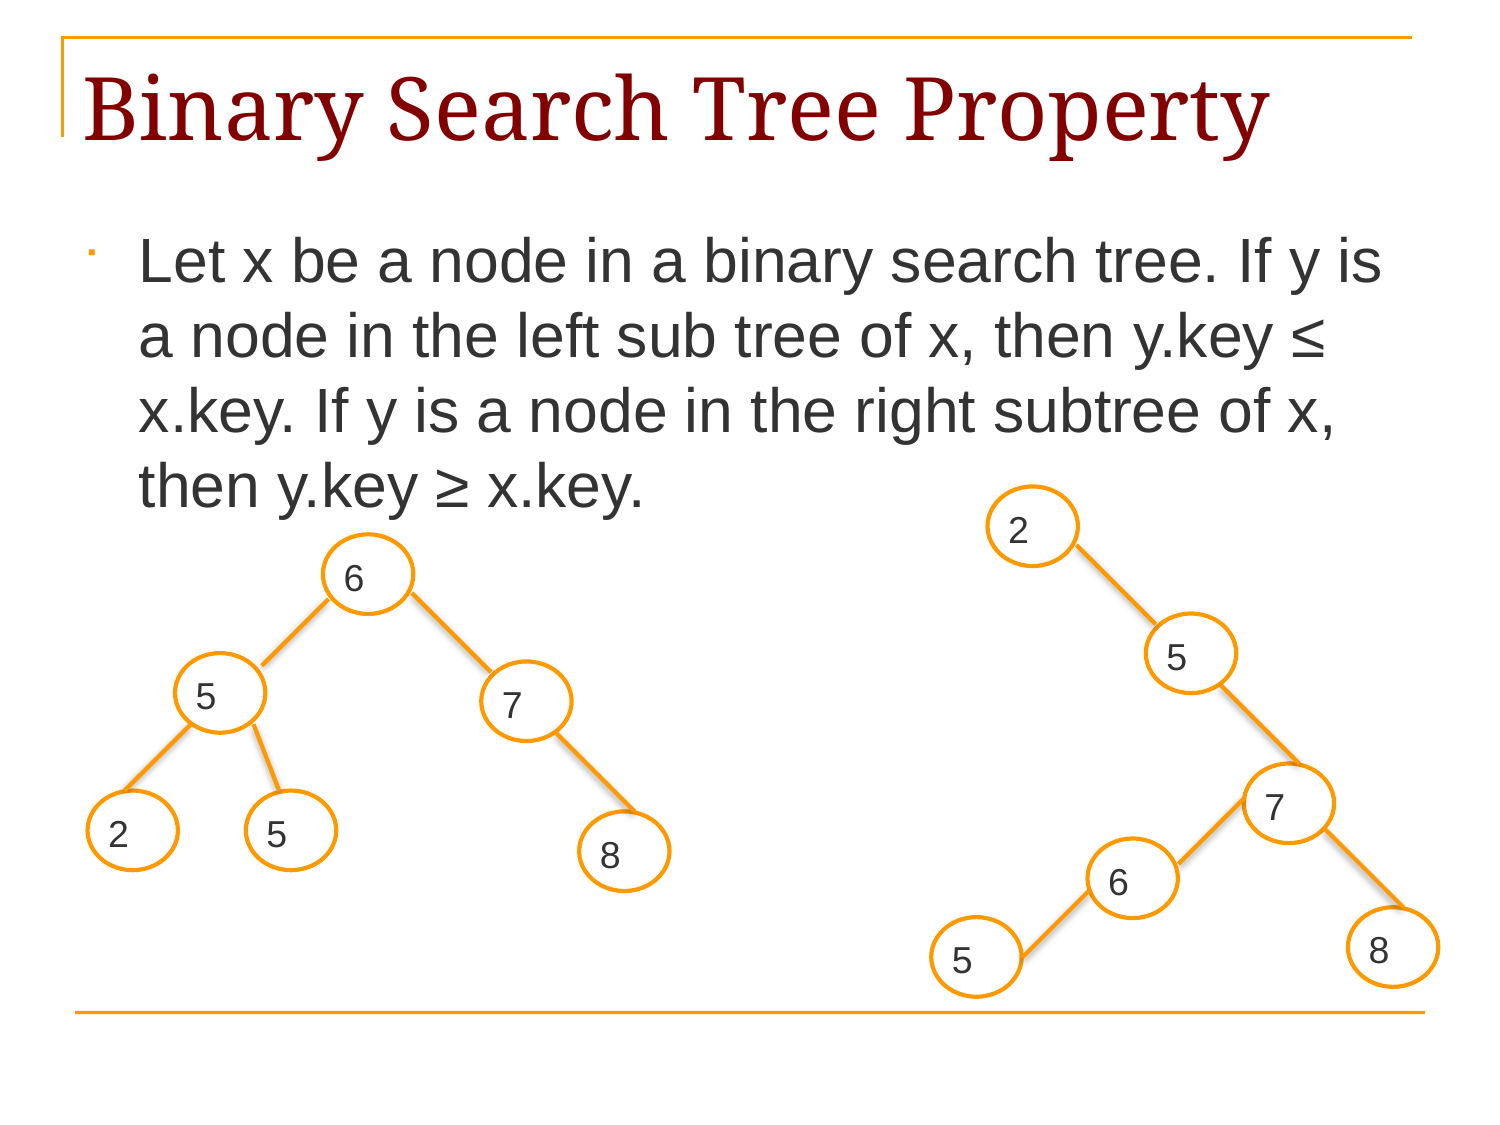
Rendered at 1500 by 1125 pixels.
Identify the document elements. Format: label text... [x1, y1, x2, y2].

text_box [87, 790, 179, 871]
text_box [1347, 906, 1439, 988]
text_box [578, 811, 670, 892]
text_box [1145, 613, 1237, 694]
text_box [1087, 838, 1179, 919]
list Let x be a node in a binary search tree. If y is a node in the left sub tree of x, then y.key ≤ x.key. If y is a node in the right subtree of x, then y.key ≥ x.key. [74, 211, 1426, 994]
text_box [987, 486, 1079, 567]
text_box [322, 534, 414, 615]
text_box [245, 790, 337, 871]
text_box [930, 916, 1022, 997]
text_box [1243, 763, 1335, 844]
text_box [480, 661, 572, 742]
title Binary Search Tree Property [74, 45, 1426, 201]
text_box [174, 652, 266, 733]
